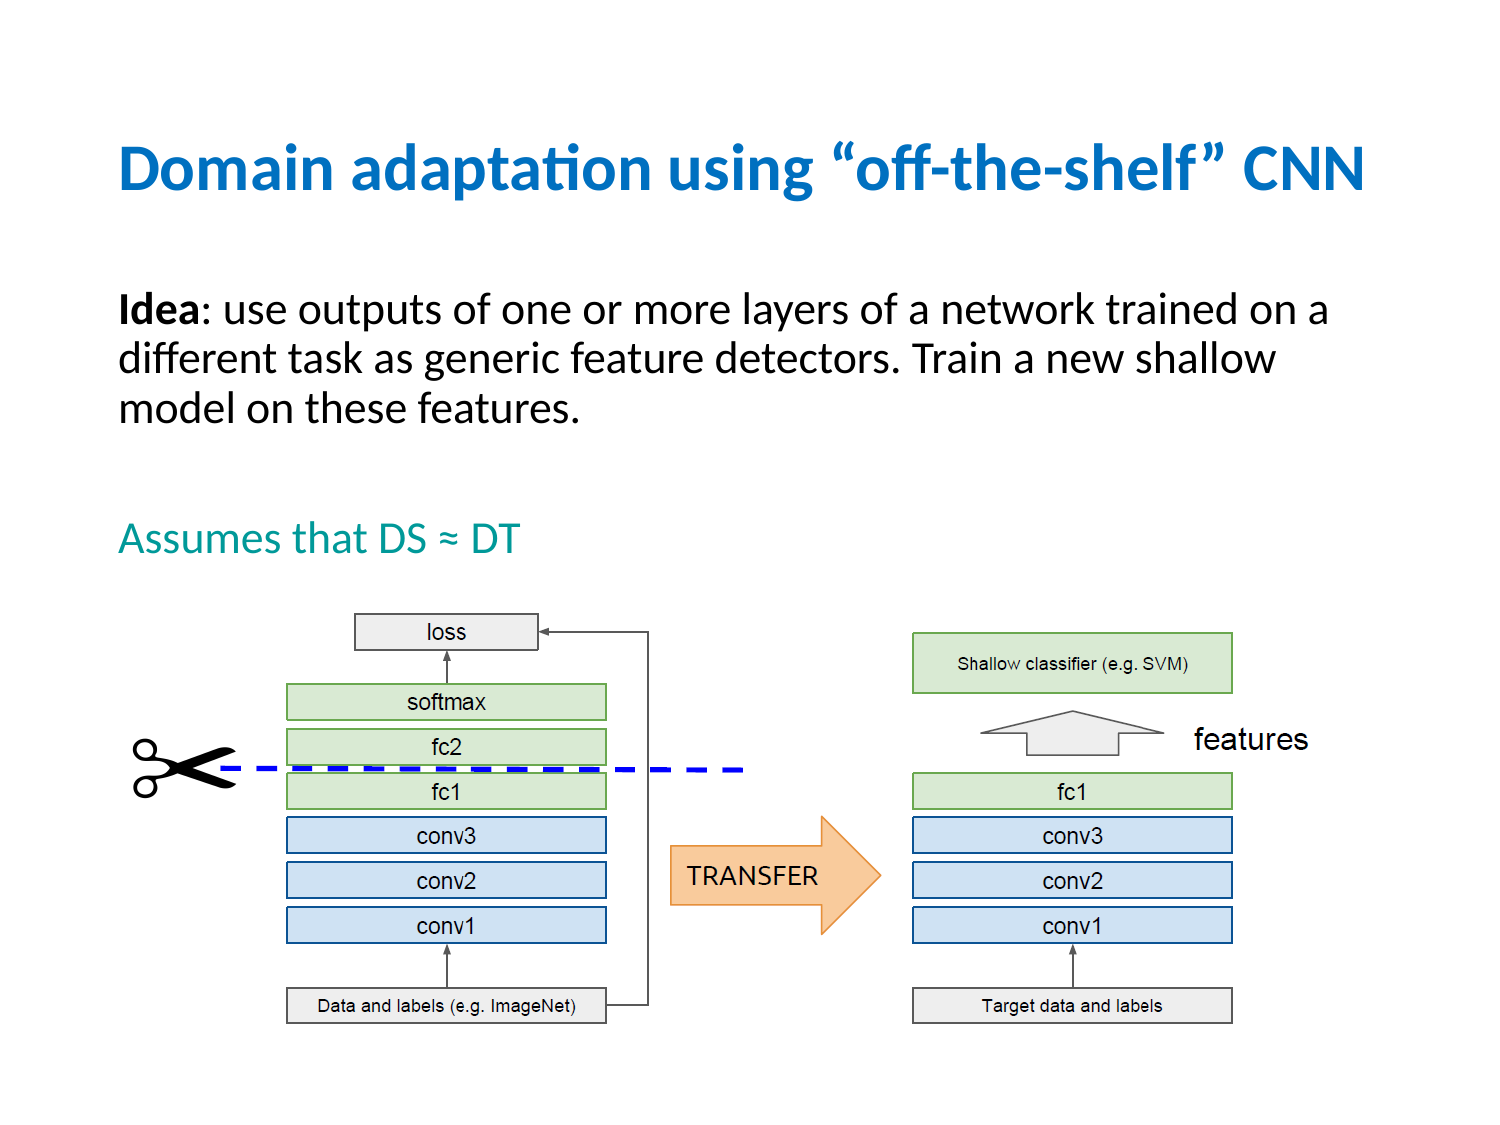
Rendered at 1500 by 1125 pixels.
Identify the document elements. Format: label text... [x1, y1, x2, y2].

list Idea: use outputs of one or more layers of a network trained on a different task as generic feature detectors. Train a new shallow model on these features. Assumes that DS ≈ DT [103, 278, 1397, 994]
picture [123, 598, 1313, 1031]
title Domain adaptation using “off-the-shelf” CNN [103, 59, 1397, 278]
